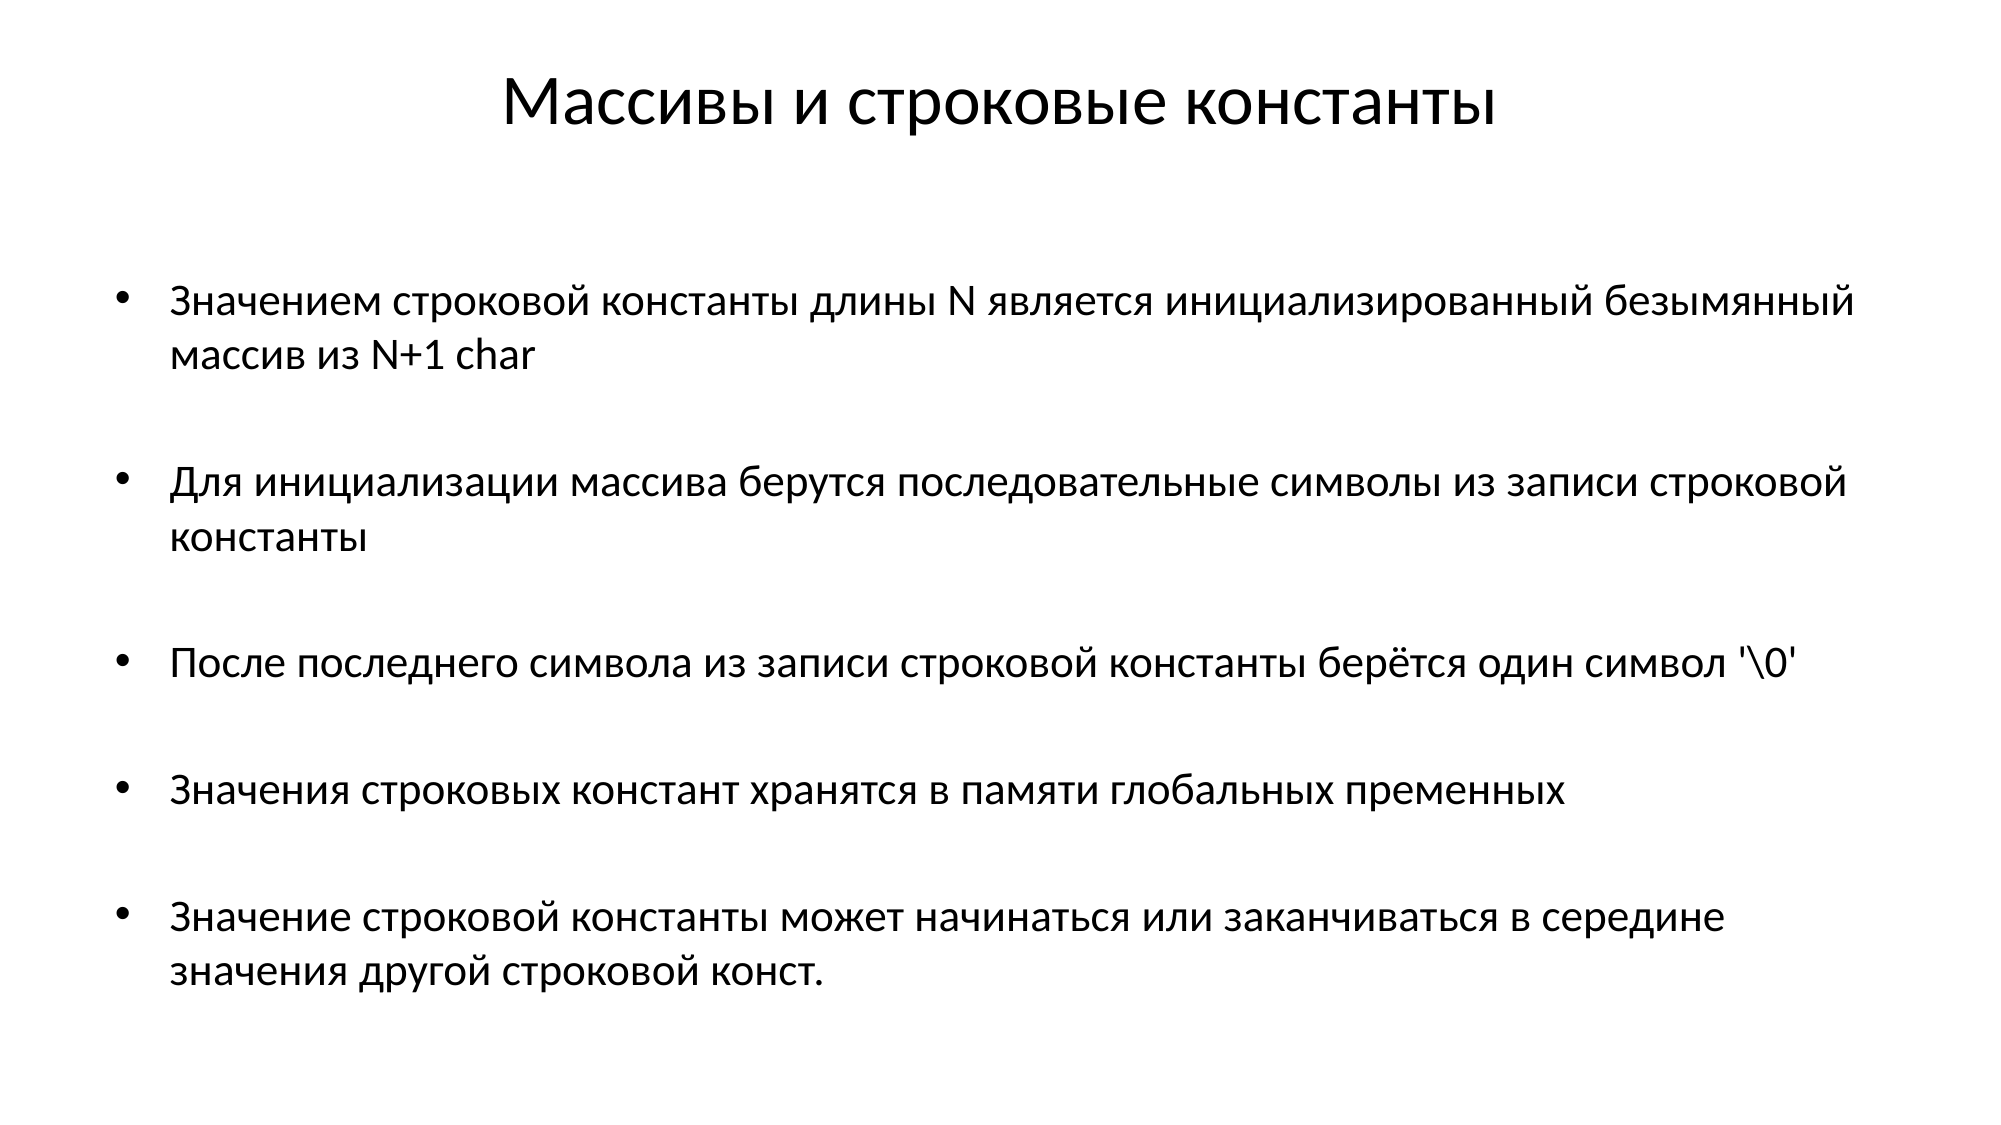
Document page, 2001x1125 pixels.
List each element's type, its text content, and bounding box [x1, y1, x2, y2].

list Значением строковой константы длины N является инициализированный безымянный массив из N+1 char Для инициализации массива берутся последовательные символы из записи строковой константы После последнего символа из записи строковой константы берётся один символ '\0' Значения строковых констант хранятся в памяти глобальных пременных Значение строковой константы может начинаться или заканчиваться в середине значения другой строковой конст. [99, 262, 1900, 1005]
title Массивы и строковые константы [99, 45, 1900, 233]
